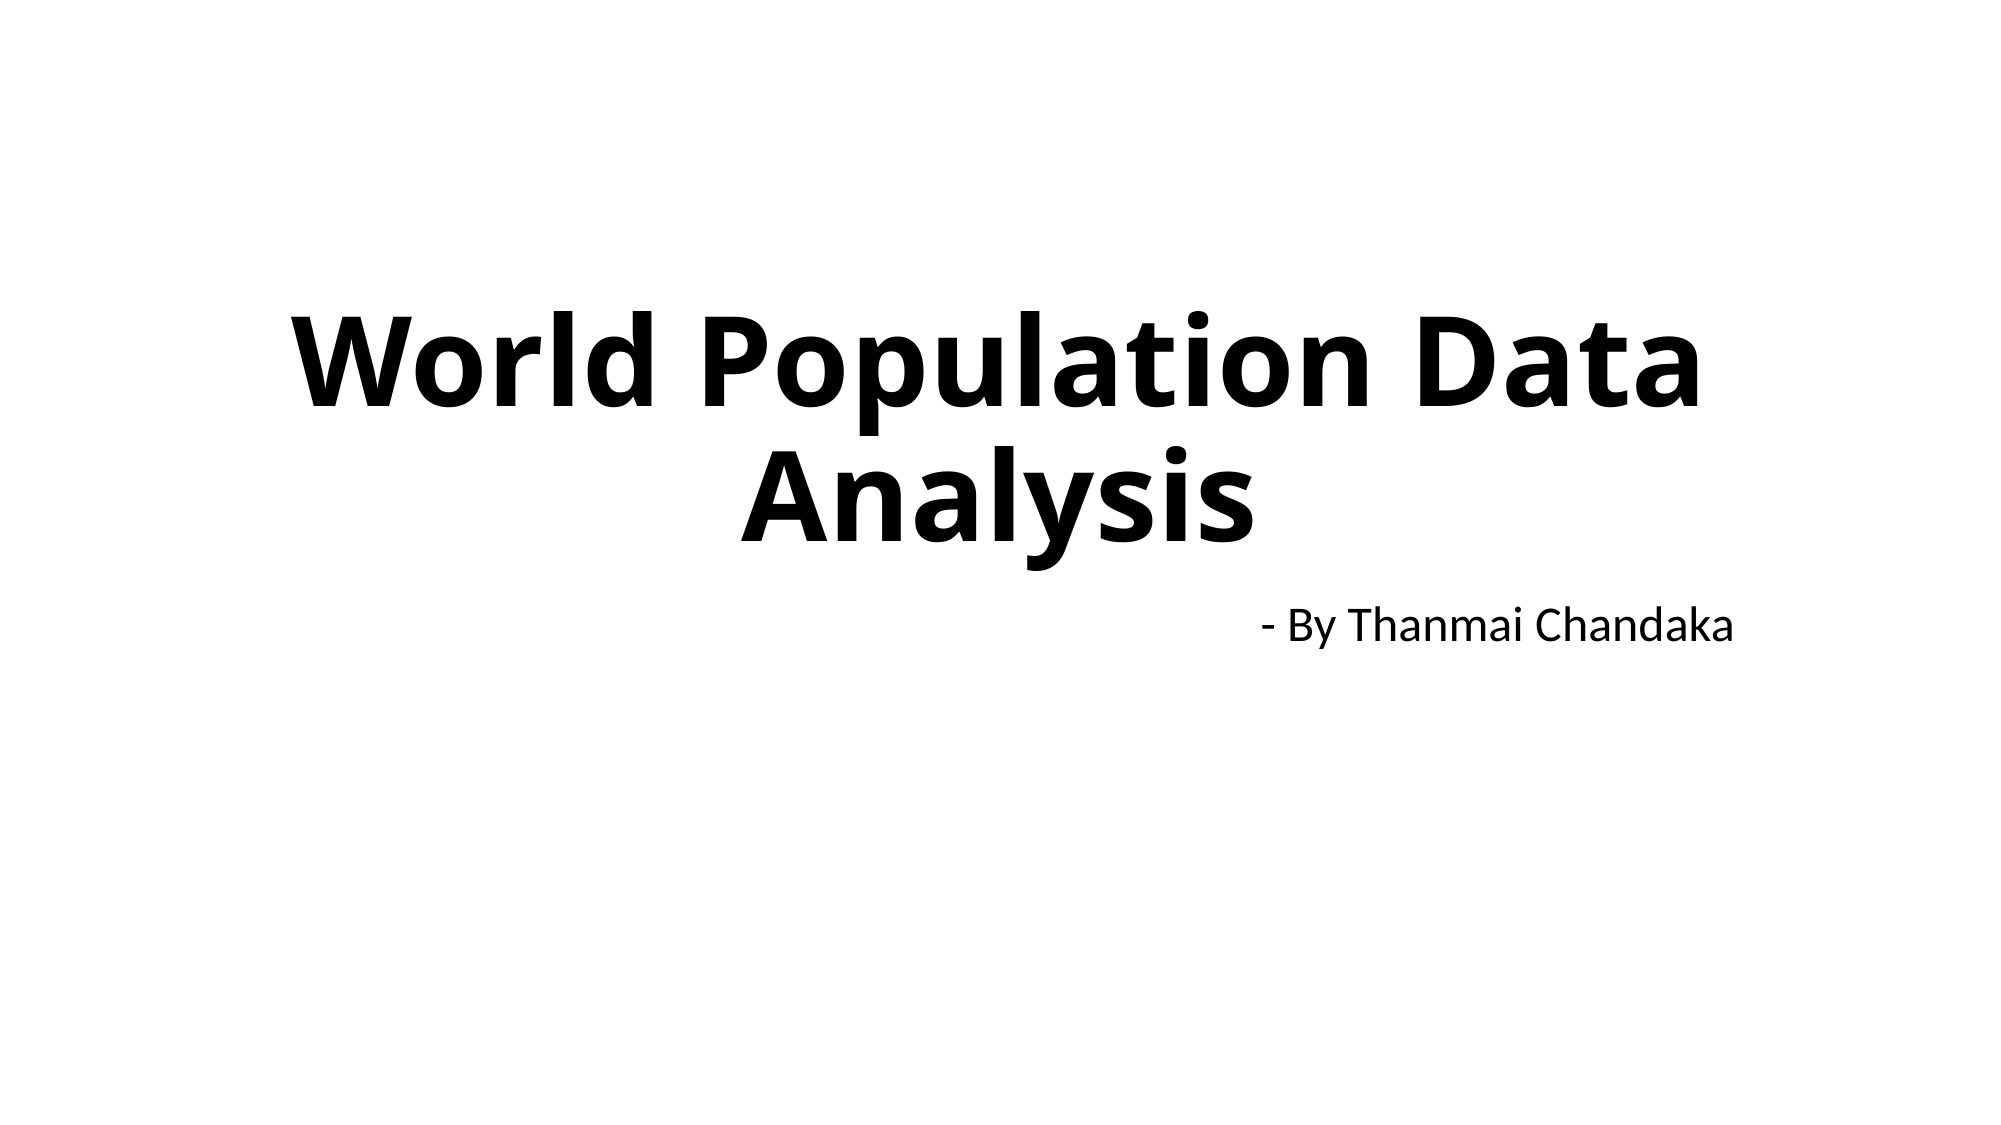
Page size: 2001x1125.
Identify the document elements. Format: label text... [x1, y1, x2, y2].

subtitle - By Thanmai Chandaka [249, 590, 1750, 863]
title World Population Data Analysis [249, 184, 1750, 576]
